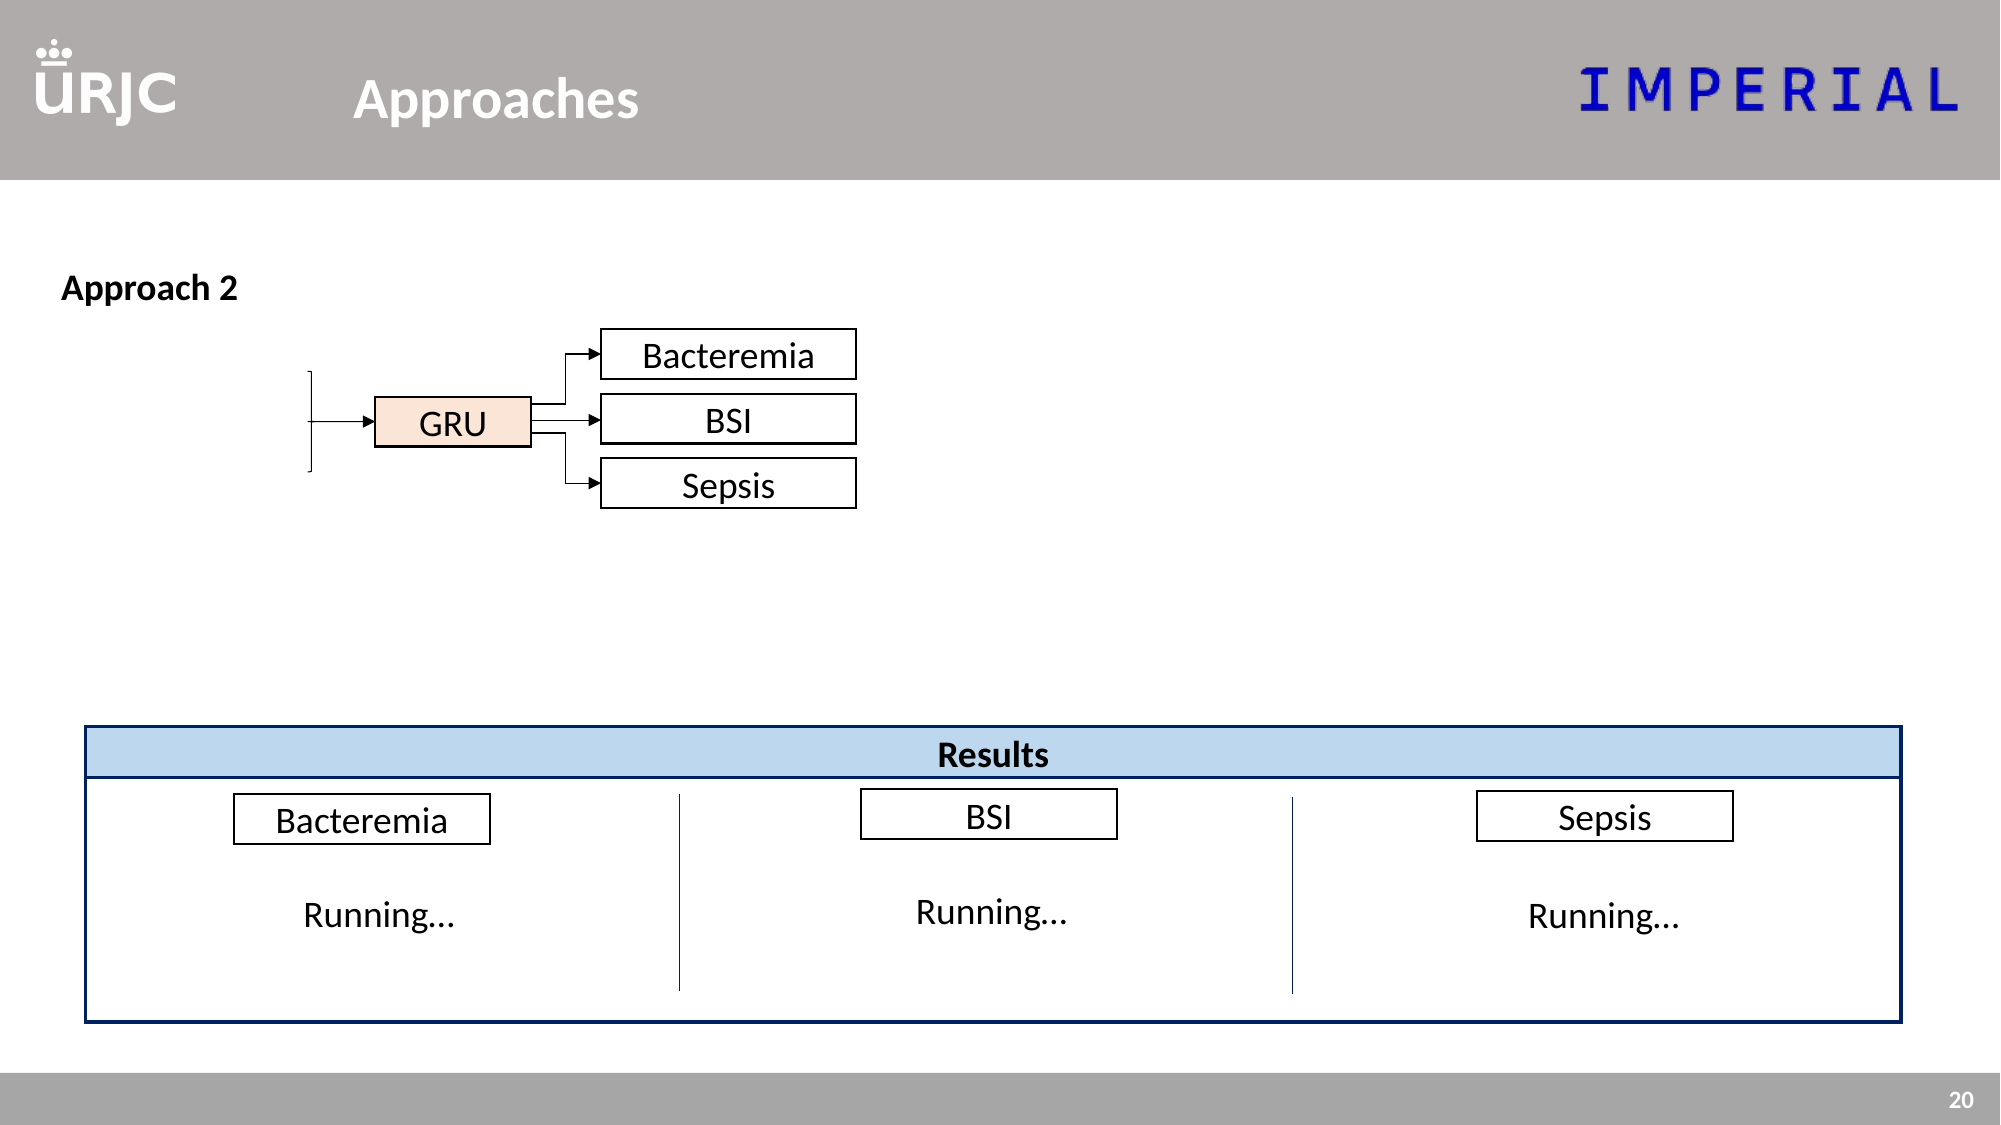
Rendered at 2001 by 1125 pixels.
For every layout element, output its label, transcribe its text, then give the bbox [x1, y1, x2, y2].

text_box Sepsis [1476, 790, 1734, 842]
text_box Sepsis [600, 457, 857, 509]
text_box BSI [600, 393, 857, 445]
picture [30, 33, 181, 132]
text_box BSI [860, 788, 1118, 840]
text_box [84, 779, 1902, 1023]
picture [1567, 46, 1972, 127]
text_box Bacteremia [600, 328, 857, 380]
text_box Running… [288, 882, 583, 942]
text_box Bacteremia [233, 793, 491, 845]
text_box Running… [901, 879, 1196, 940]
text_box Results [84, 725, 1902, 779]
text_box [530, 354, 601, 405]
text_box Running… [1513, 883, 1808, 944]
text_box GRU [374, 396, 532, 448]
text_box [0, 1072, 2000, 1125]
text_box [307, 370, 316, 473]
text_box Approaches [338, 52, 1385, 138]
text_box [530, 432, 601, 484]
slide_number 20 [1539, 1076, 1990, 1122]
